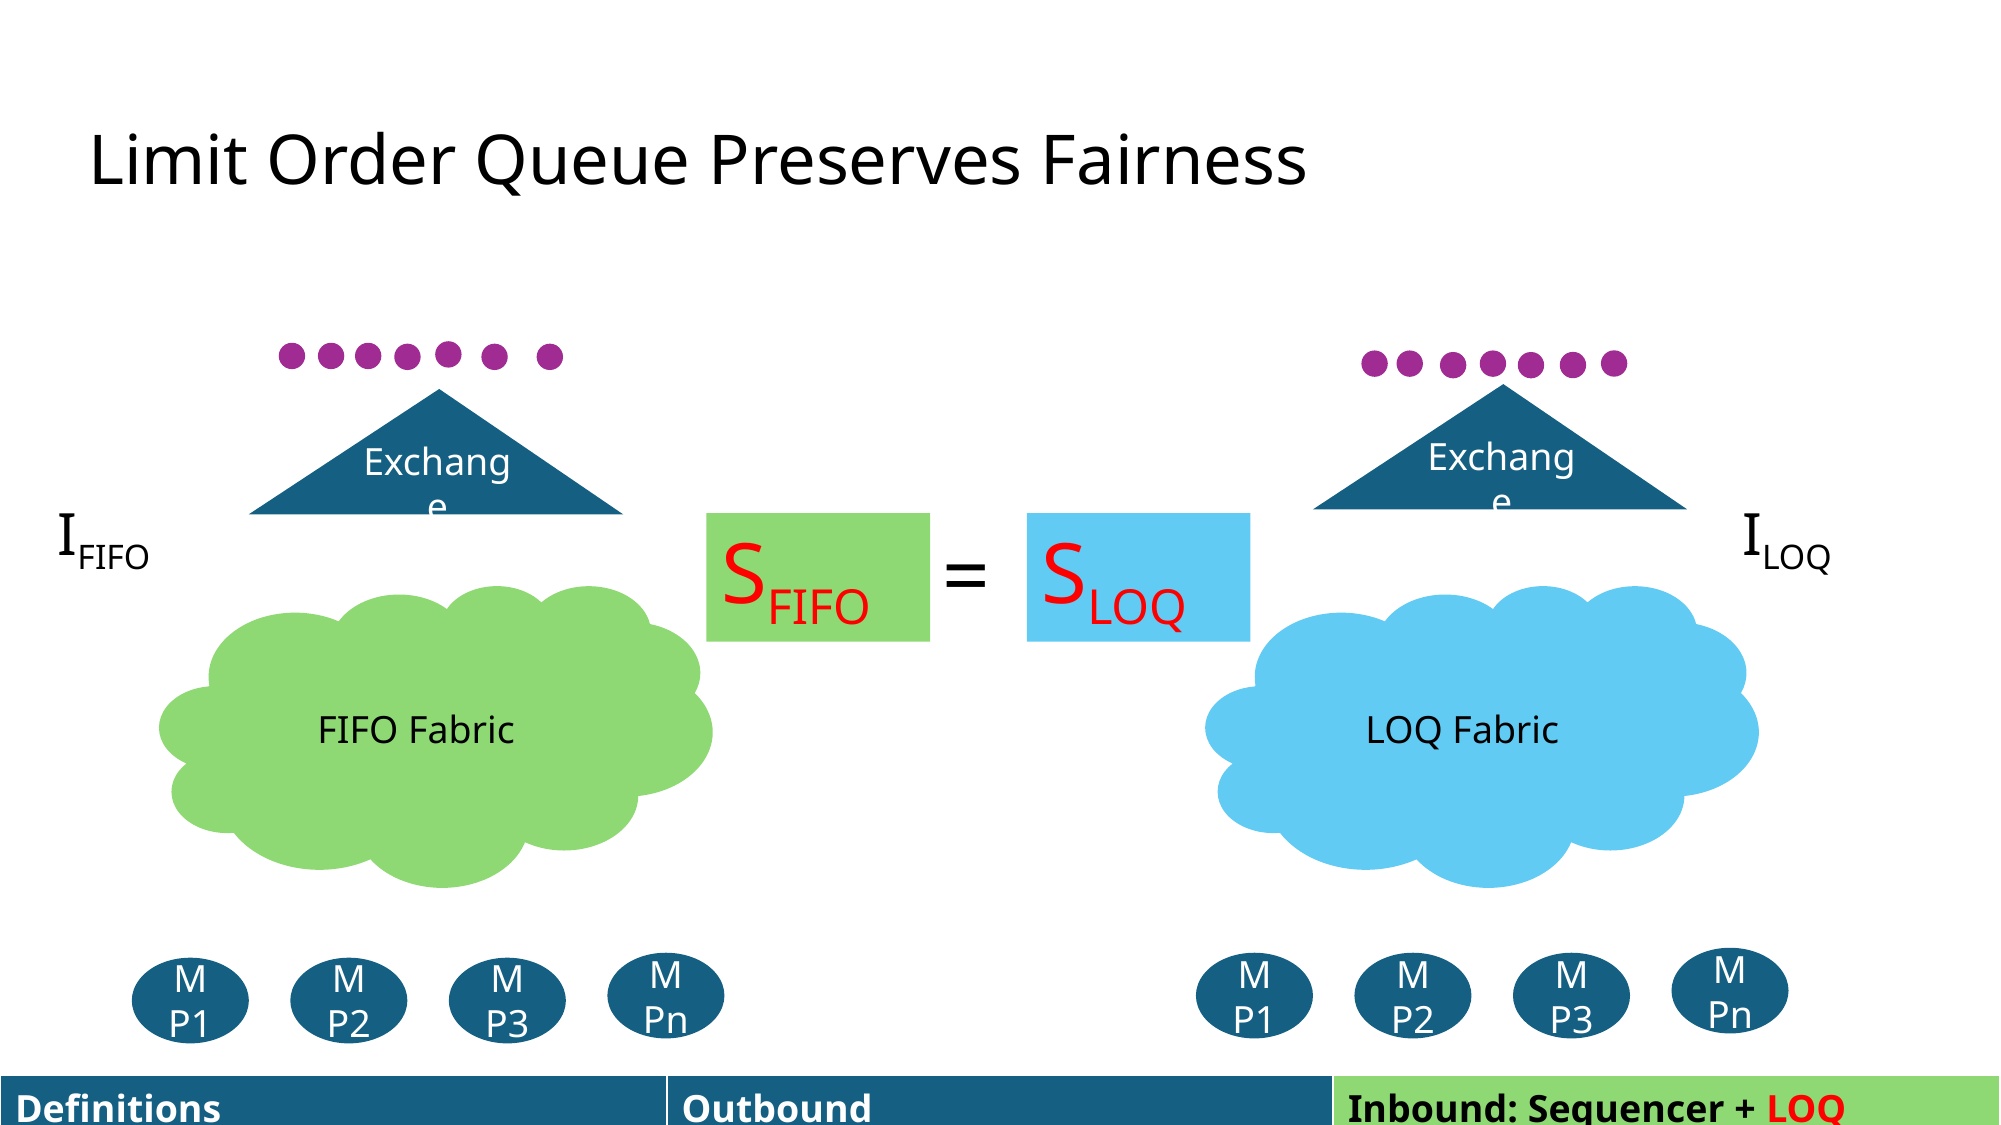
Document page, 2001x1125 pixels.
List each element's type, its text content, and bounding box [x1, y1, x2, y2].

text_box [1438, 350, 1468, 380]
table_header Inbound: Sequencer + LOQ [1334, 1076, 1999, 1125]
text_box SFIFO [706, 513, 931, 642]
title Limit Order Queue Preserves Fairness [68, 97, 1932, 223]
text_box [392, 342, 423, 372]
text_box [1478, 348, 1508, 379]
text_box [1599, 348, 1629, 379]
text_box MP1 [1194, 951, 1315, 1040]
text_box SLOQ [1026, 513, 1251, 642]
text_box MP2 [1352, 951, 1474, 1040]
text_box Exchange [1307, 382, 1693, 511]
table_header Outbound [668, 1076, 1332, 1125]
text_box [277, 341, 307, 371]
text_box MP2 [288, 956, 409, 1045]
table_header Definitions [1, 1076, 666, 1125]
text_box ILOQ [1727, 489, 1897, 584]
text_box FIFO Fabric [157, 584, 715, 890]
text_box [1394, 348, 1425, 379]
text_box = [927, 514, 1014, 630]
text_box MPn [1669, 946, 1791, 1036]
text_box [535, 342, 565, 372]
text_box [1558, 350, 1588, 380]
text_box Exchange [243, 387, 629, 516]
text_box [433, 339, 464, 370]
text_box MP1 [130, 956, 251, 1045]
text_box [353, 341, 383, 371]
text_box IFIFO [42, 489, 212, 584]
text_box MP3 [447, 956, 568, 1045]
text_box [316, 341, 346, 371]
text_box MPn [605, 951, 727, 1040]
text_box MP3 [1511, 951, 1632, 1040]
text_box [1359, 348, 1390, 379]
text_box LOQ Fabric [1203, 584, 1761, 890]
text_box [479, 342, 510, 372]
text_box [1516, 350, 1546, 380]
